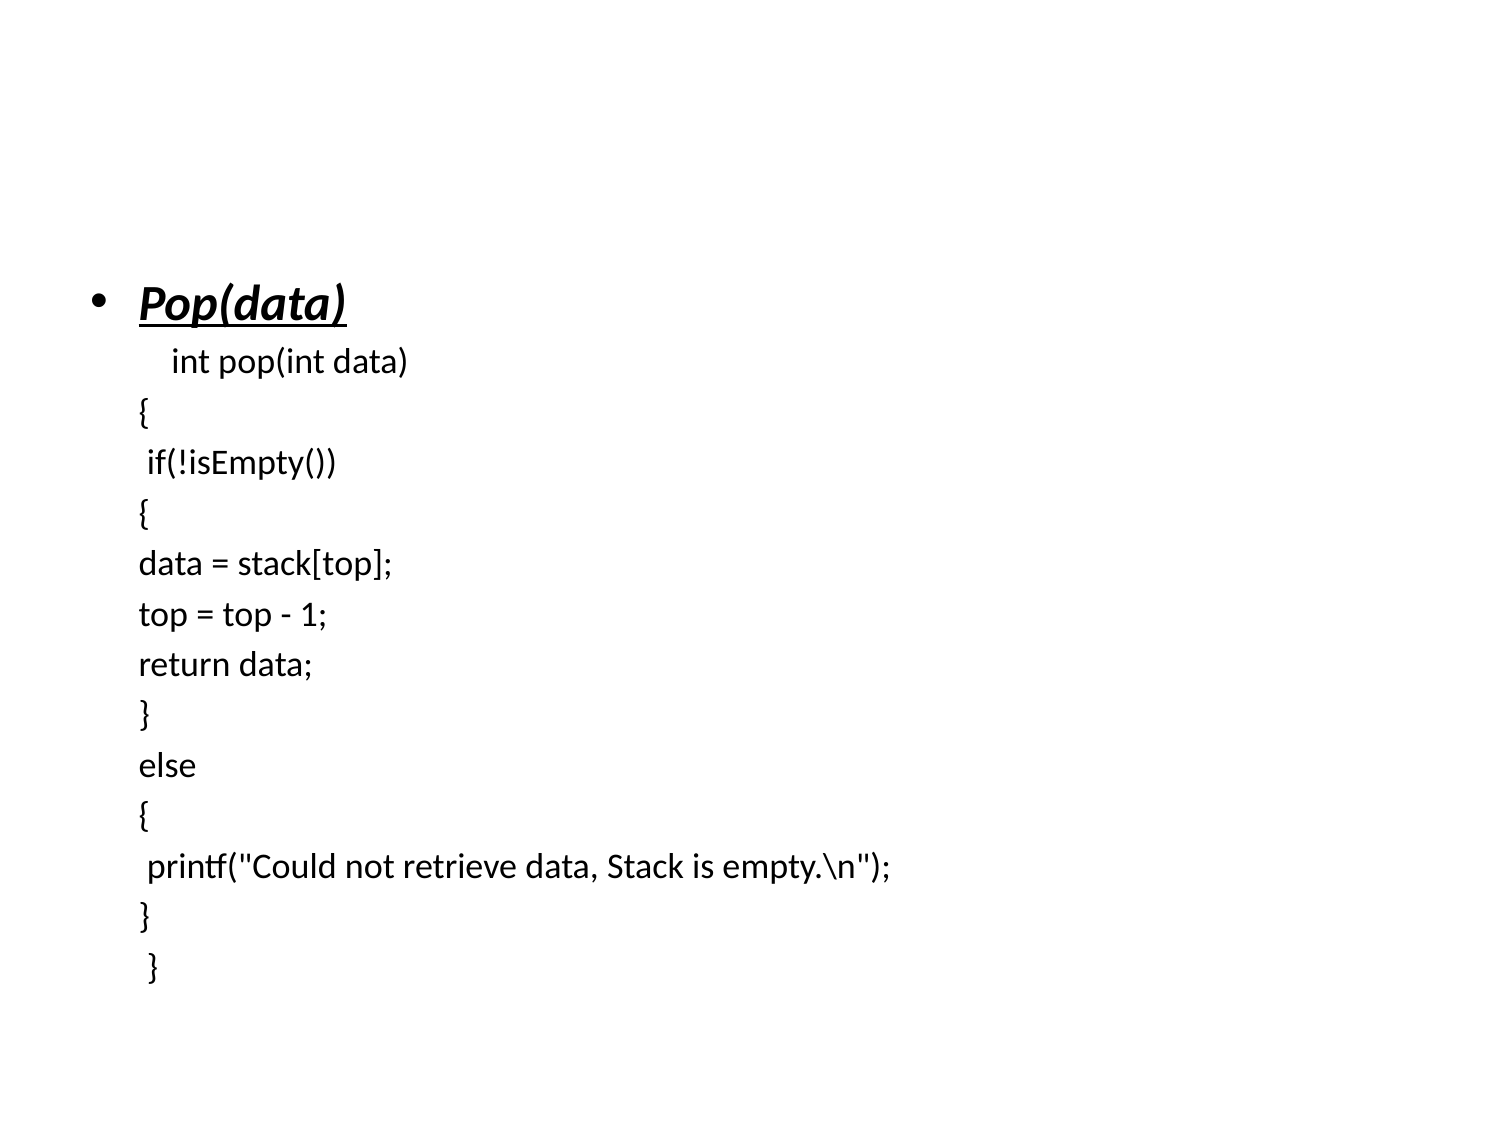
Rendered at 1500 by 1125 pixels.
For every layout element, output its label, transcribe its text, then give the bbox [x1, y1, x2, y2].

list Pop(data) int pop(int data) { if(!isEmpty()) { data = stack[top]; top = top - 1; return data; } else { printf("Could not retrieve data, Stack is empty.\n"); } } [75, 262, 1425, 1005]
